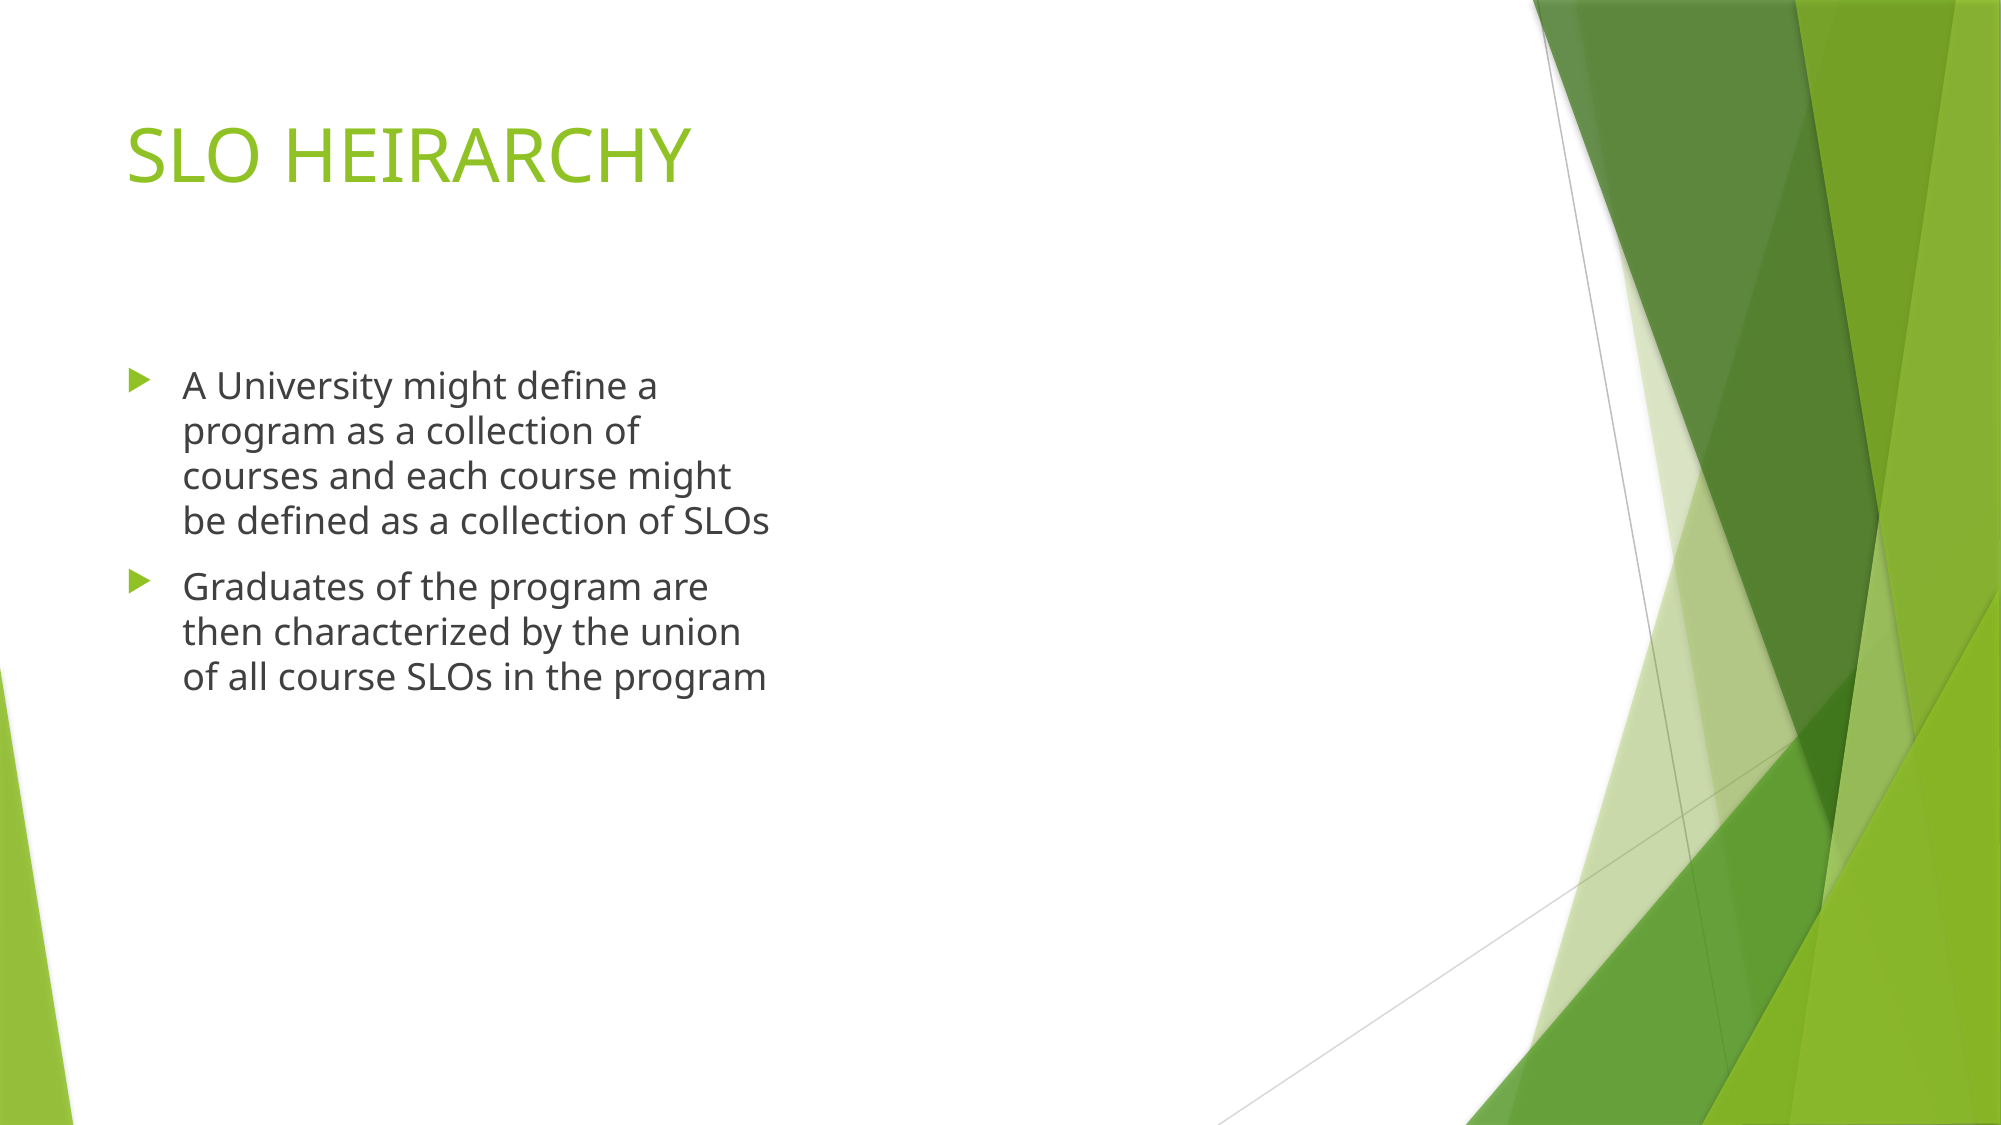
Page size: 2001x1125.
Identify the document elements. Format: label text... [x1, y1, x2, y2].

title SLO HEIRARCHY [111, 99, 1522, 317]
list A University might define a program as a collection of courses and each course might be defined as a collection of SLOs Graduates of the program are then characterized by the union of all course SLOs in the program [111, 354, 798, 992]
